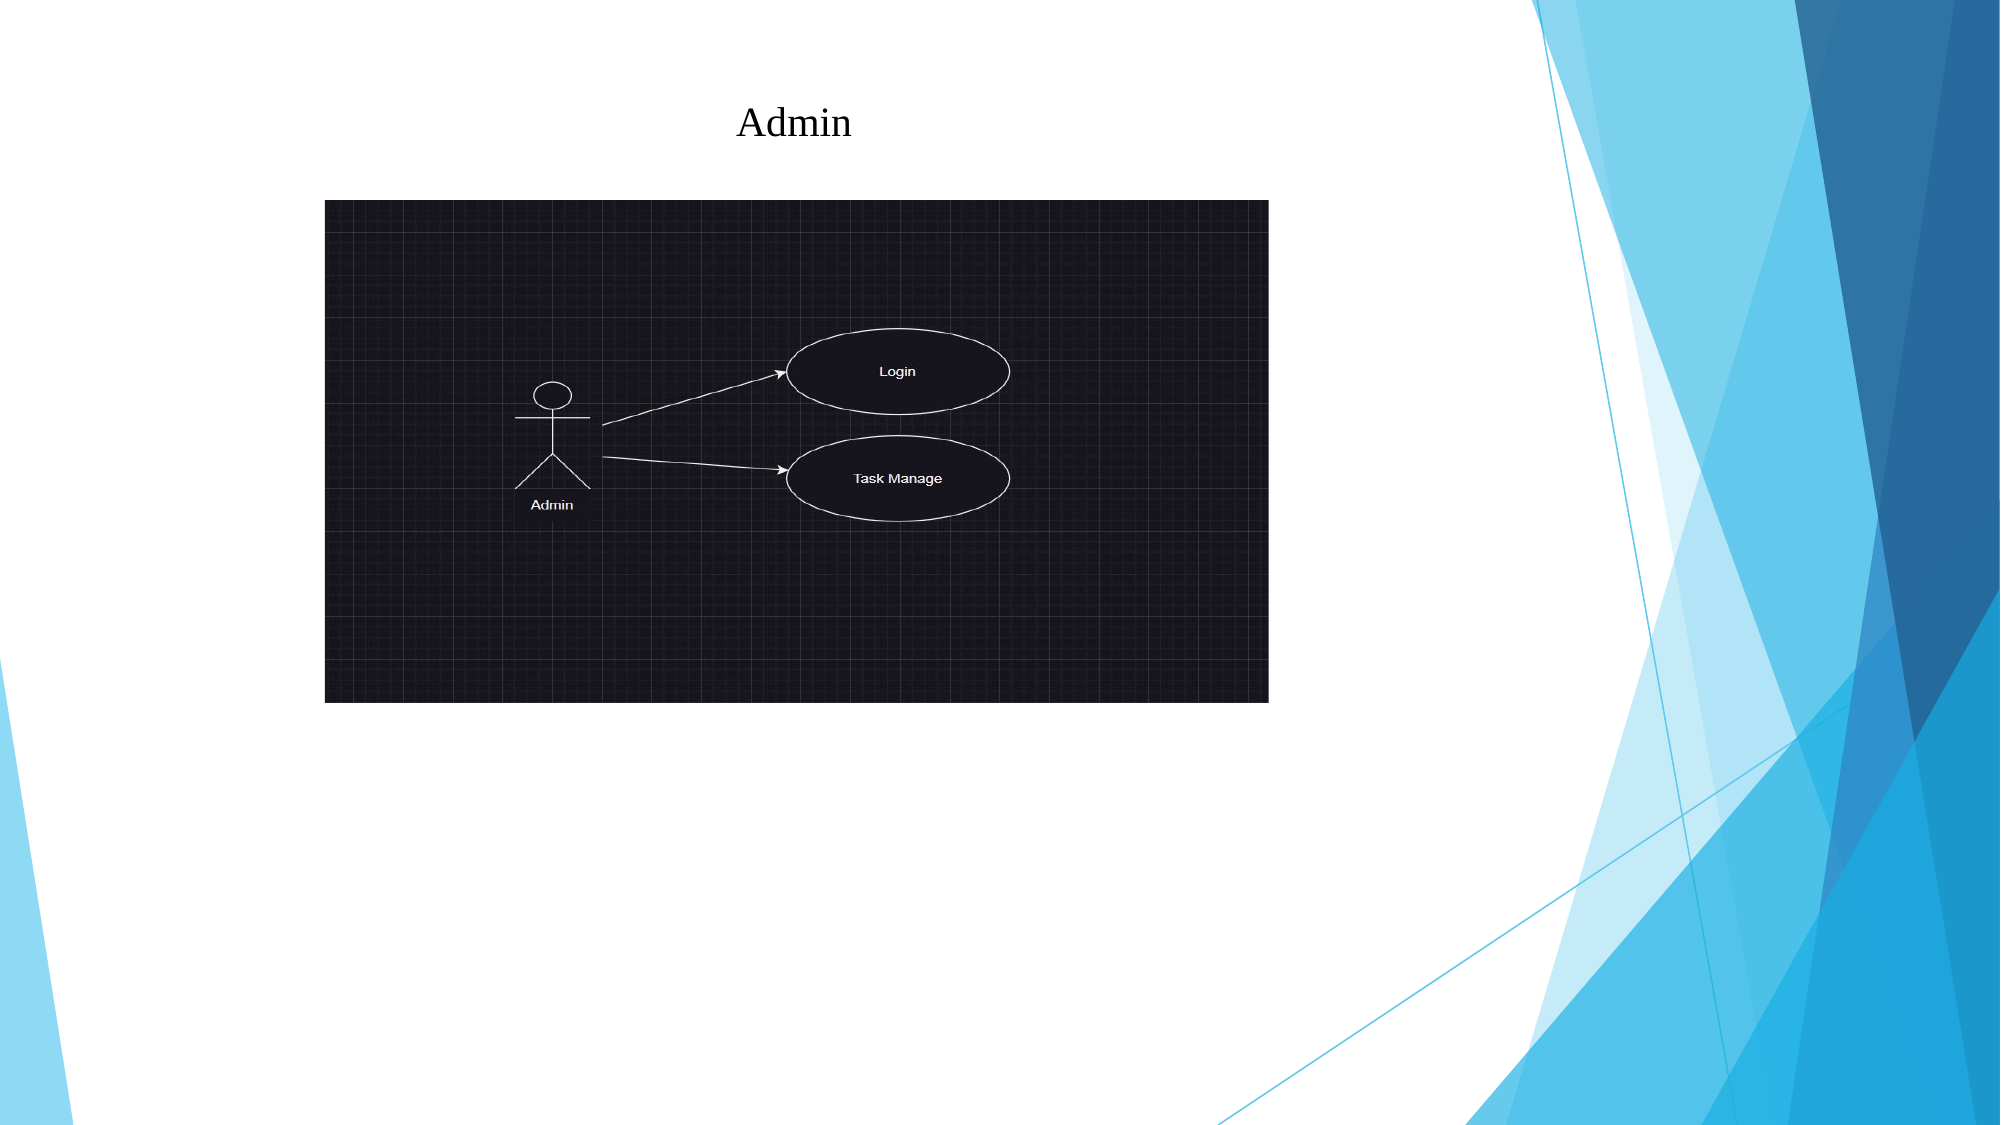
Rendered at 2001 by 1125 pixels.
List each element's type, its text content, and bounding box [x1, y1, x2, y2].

text_box [324, 200, 1269, 703]
text_box Admin [721, 87, 873, 153]
